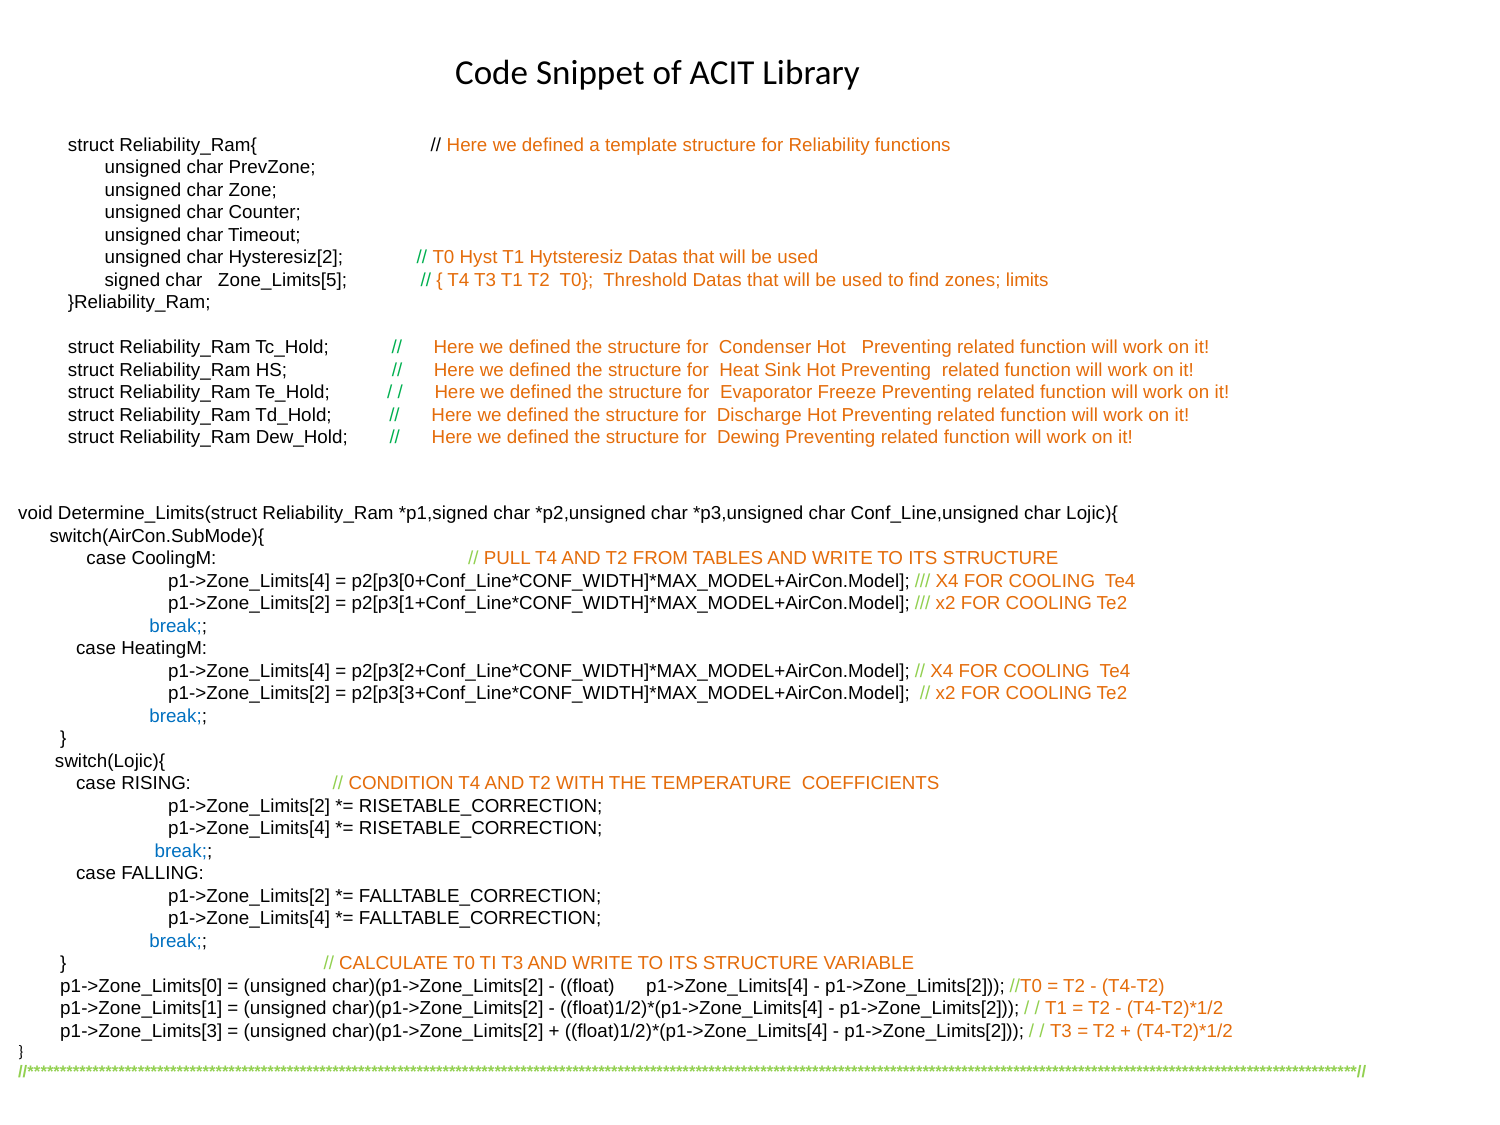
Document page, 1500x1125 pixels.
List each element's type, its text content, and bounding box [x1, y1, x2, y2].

text_box void Determine_Limits(struct Reliability_Ram *p1,signed char *p2,unsigned char *p3,unsigned char Conf_Line,unsigned char Lojic){ switch(AirCon.SubMode){ case CoolingM: // PULL T4 AND T2 FROM TABLES AND WRITE TO ITS STRUCTURE p1->Zone_Limits[4] = p2[p3[0+Conf_Line*CONF_WIDTH]*MAX_MODEL+AirCon.Model]; /// X4 FOR COOLING Te4 p1->Zone_Limits[2] = p2[p3[1+Conf_Line*CONF_WIDTH]*MAX_MODEL+AirCon.Model]; /// x2 FOR COOLING Te2 break;; case HeatingM: p1->Zone_Limits[4] = p2[p3[2+Conf_Line*CONF_WIDTH]*MAX_MODEL+AirCon.Model]; // X4 FOR COOLING Te4 p1->Zone_Limits[2] = p2[p3[3+Conf_Line*CONF_WIDTH]*MAX_MODEL+AirCon.Model]; // x2 FOR COOLING Te2 break;; } switch(Lojic){ case RISING: // CONDITION T4 AND T2 WITH THE TEMPERATURE COEFFICIENTS p1->Zone_Limits[2] *= RISETABLE_CORRECTION; p1->Zone_Limits[4] *= RISETABLE_CORRECTION; break;; case FALLING: p1->Zone_Limits[2] *= FALLTABLE_CORRECTION; p1->Zone_Limits[4] *= FALLTABLE_CORRECTION; break;; } // CALCULATE T0 TI T3 AND WRITE TO ITS STRUCTURE VARIABLE p1->Zone_Limits[0] = (unsigned char)(p1->Zone_Limits[2] - ((float) p1->Zone_Limits[4] - p1->Zone_Limits[2])); //T0 = T2 - (T4-T2) p1->Zone_Limits[1] = (unsigned char)(p1->Zone_Limits[2] - ((float)1/2)*(p1->Zone_Limits[4] - p1->Zone_Limits[2])); / / T1 = T2 - (T4-T2)*1/2 p1->Zone_Limits[3] = (unsigned char)(p1->Zone_Limits[2] + ((float)1/2)*(p1->Zone_Limits[4] - p1->Zone_Limits[2])); / / T3 = T2 + (T4-T2)*1/2 } //*************************************************************************************************************************************************************************************************************// [3, 493, 1486, 1089]
title Code Snippet of ACIT Library [75, 12, 1263, 105]
text_box struct Reliability_Ram{ // Here we defined a template structure for Reliability functions unsigned char PrevZone; unsigned char Zone; unsigned char Counter; unsigned char Timeout; unsigned char Hysteresiz[2]; // T0 Hyst T1 Hytsteresiz Datas that will be used signed char Zone_Limits[5]; // { T4 T3 T1 T2 T0}; Threshold Datas that will be used to find zones; limits }Reliability_Ram; struct Reliability_Ram Tc_Hold; // Here we defined the structure for Condenser Hot Preventing related function will work on it! struct Reliability_Ram HS; // Here we defined the structure for Heat Sink Hot Preventing related function will work on it! struct Reliability_Ram Te_Hold; / / Here we defined the structure for Evaporator Freeze Preventing related function will work on it! struct Reliability_Ram Td_Hold; // Here we defined the structure for Discharge Hot Preventing related function will work on it! struct Reliability_Ram Dew_Hold; // Here we defined the structure for Dewing Preventing related function will work on it! [53, 124, 1413, 490]
